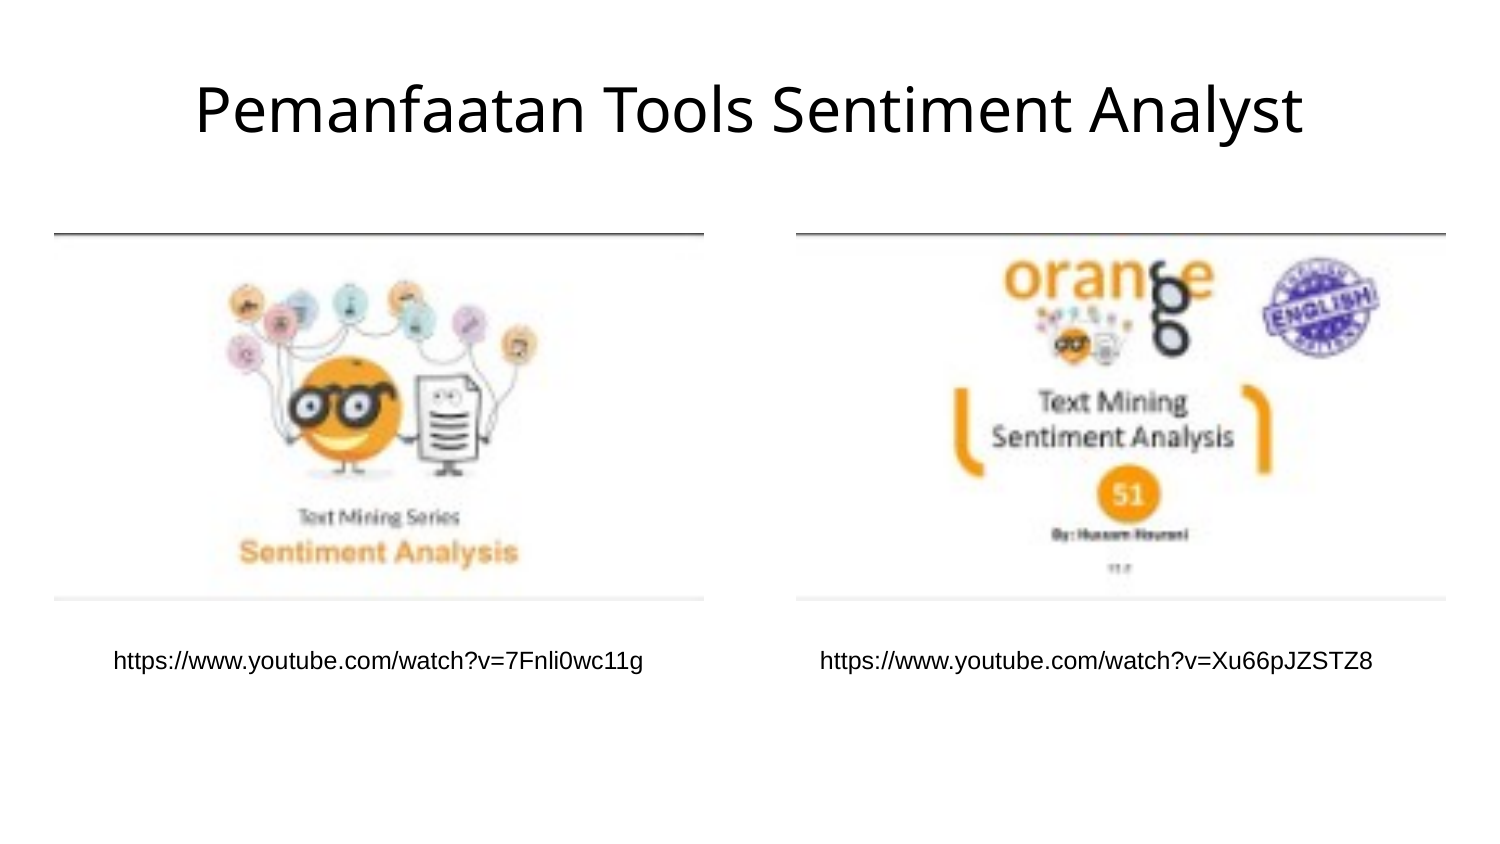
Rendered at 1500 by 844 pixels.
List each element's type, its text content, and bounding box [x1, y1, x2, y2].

title Pemanfaatan Tools Sentiment Analyst [75, 67, 1425, 147]
text_box https://www.youtube.com/watch?v=Xu66pJZSTZ8 [795, 637, 1399, 683]
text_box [795, 232, 1447, 602]
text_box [52, 232, 705, 602]
text_box https://www.youtube.com/watch?v=7Fnli0wc11g [3, 637, 754, 683]
